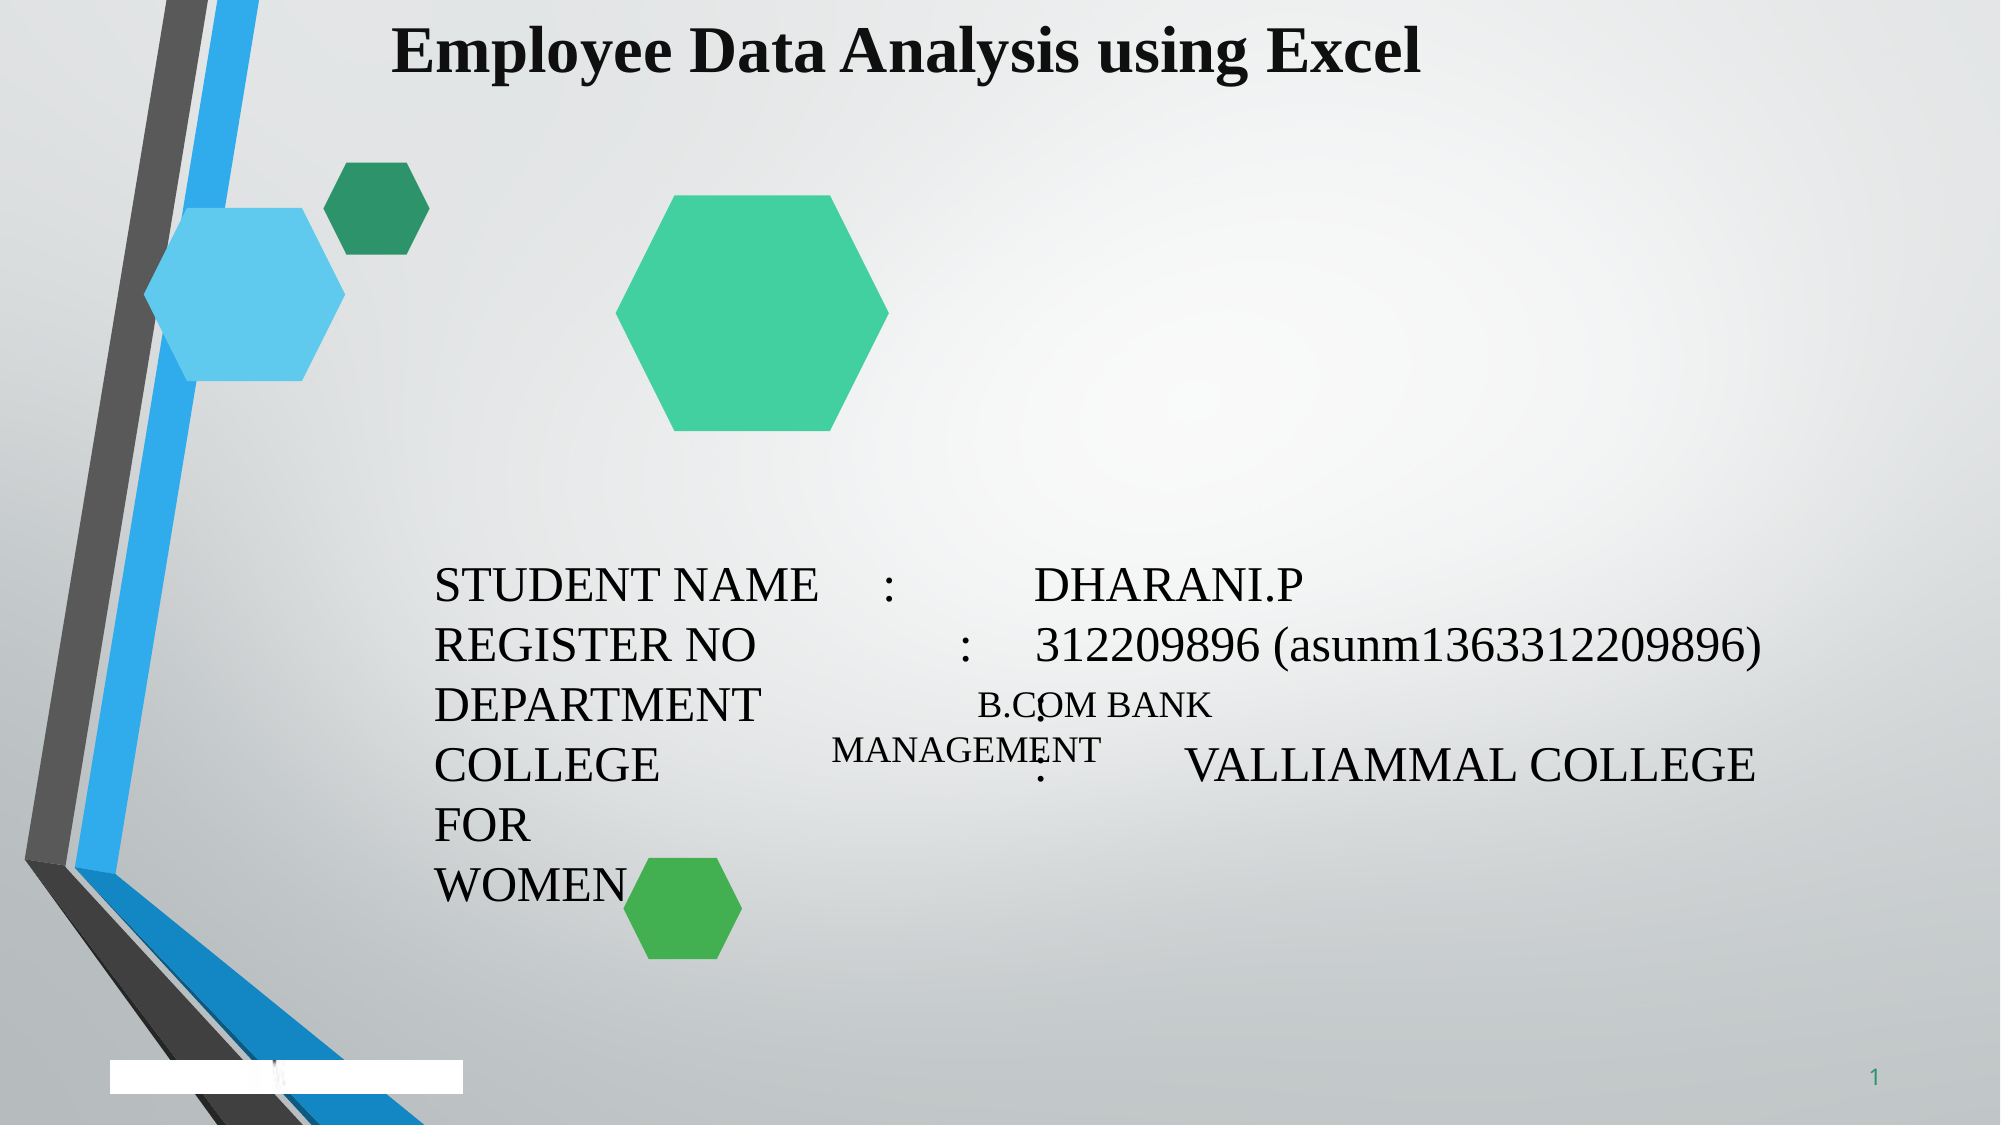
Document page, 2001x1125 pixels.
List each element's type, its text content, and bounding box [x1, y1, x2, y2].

picture [110, 1060, 463, 1094]
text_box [143, 162, 430, 382]
text_box [615, 195, 889, 432]
text_box 1 [1862, 1061, 1887, 1095]
text_box STUDENT NAME : DHARANI.P REGISTER NO : 312209896 (asunm1363312209896) DEPARTMENT : COLLEGE : VALLIAMMAL COLLEGE FOR WOMEN [418, 543, 1832, 979]
text_box Employee Data Analysis using Excel [0, 3, 1502, 166]
text_box B.COM BANK MANAGEMENT [816, 672, 1502, 778]
